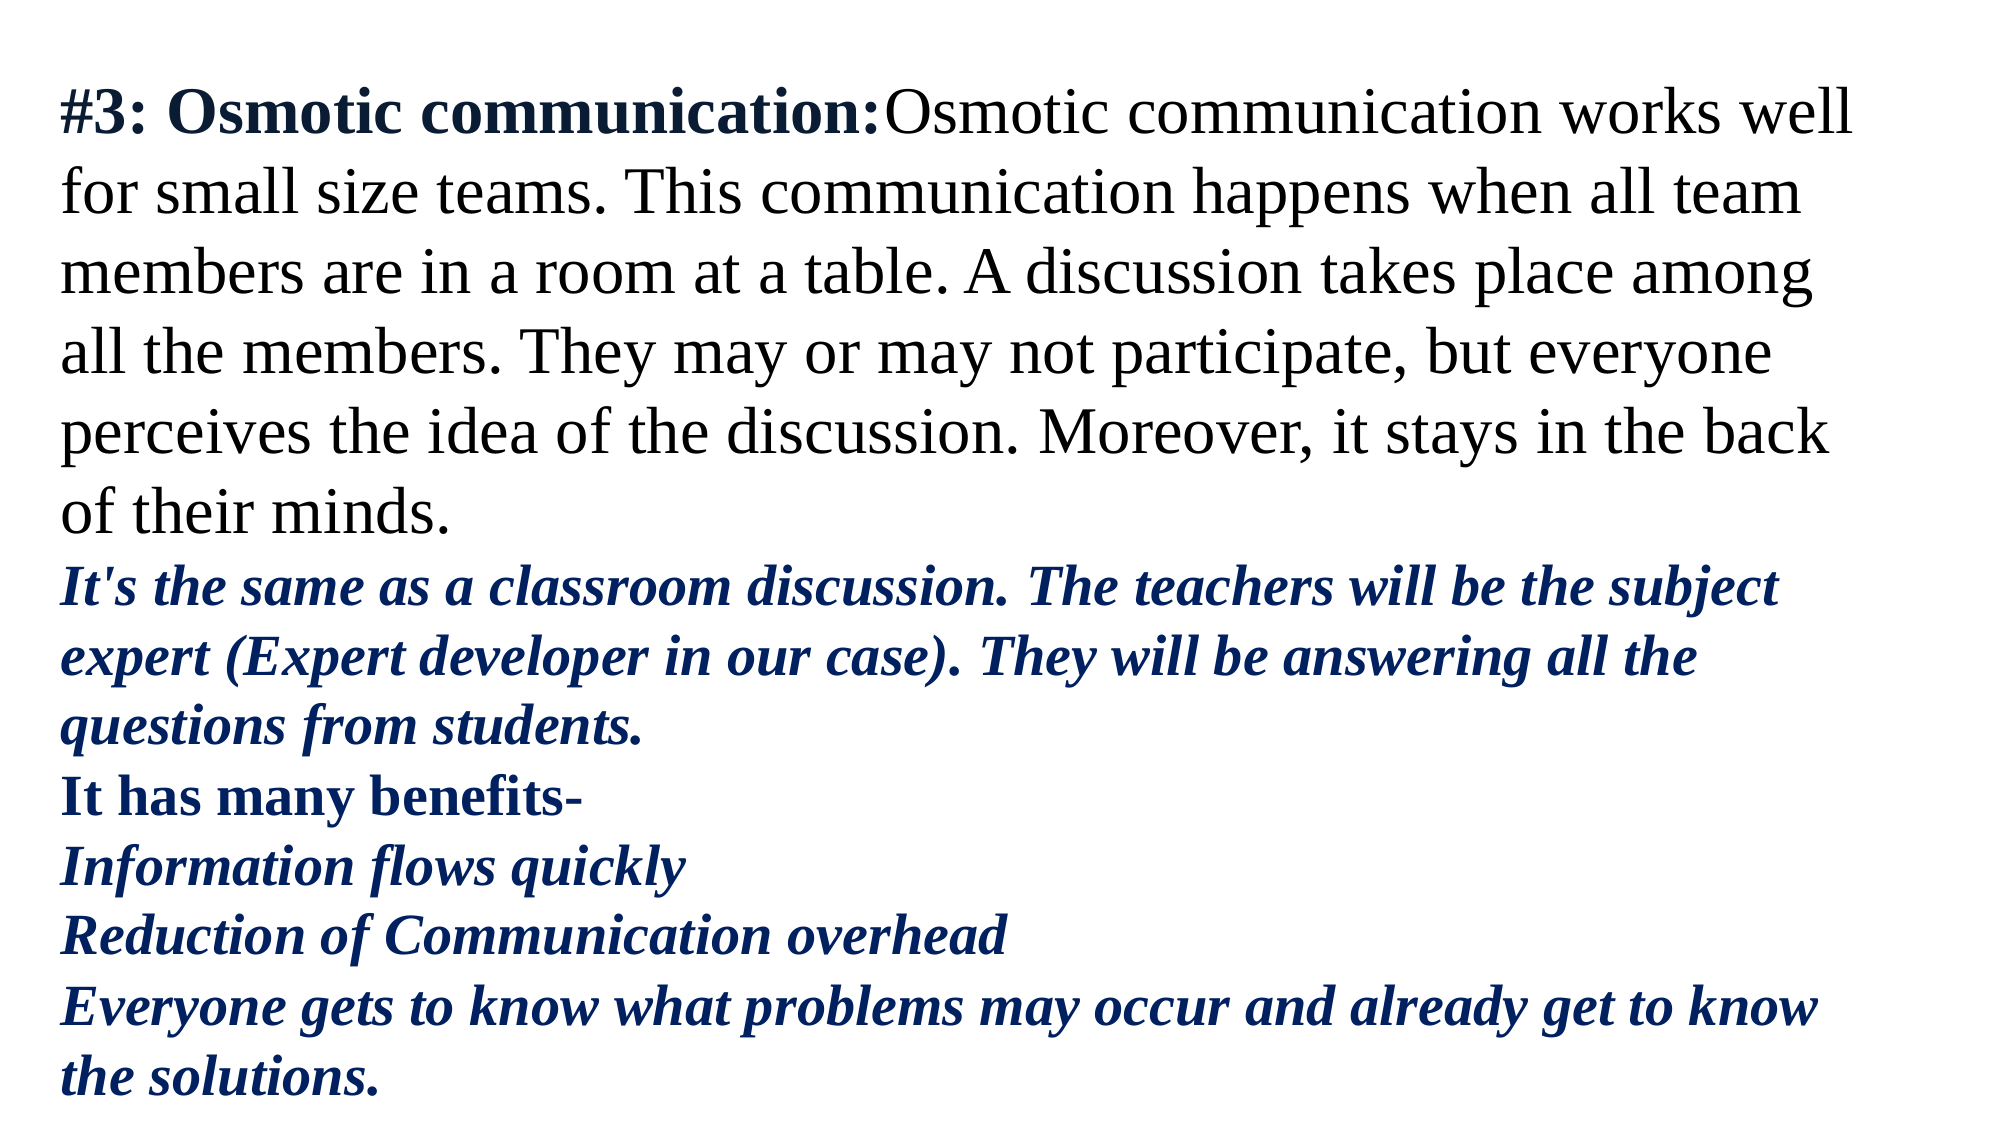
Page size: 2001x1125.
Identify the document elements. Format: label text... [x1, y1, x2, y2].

text_box #3: Osmotic communication:Osmotic communication works well for small size teams. This communication happens when all team members are in a room at a table. A discussion takes place among all the members. They may or may not participate, but everyone perceives the idea of the discussion. Moreover, it stays in the back of their minds. It's the same as a classroom discussion. The teachers will be the subject expert (Expert developer in our case). They will be answering all the questions from students. It has many benefits- Information flows quickly Reduction of Communication overhead Everyone gets to know what problems may occur and already get to know the solutions. [45, 59, 1890, 1114]
